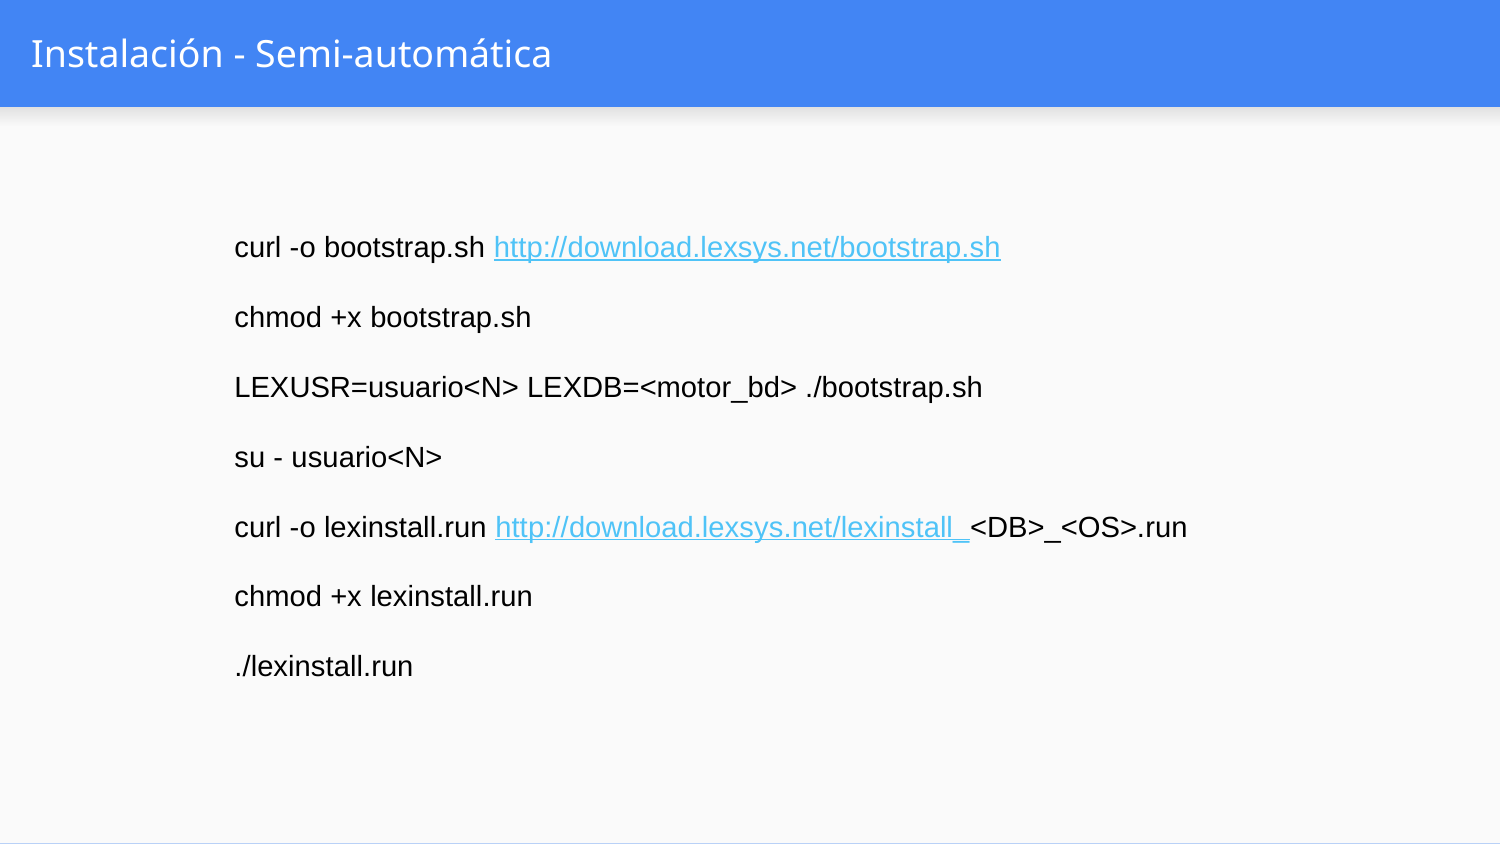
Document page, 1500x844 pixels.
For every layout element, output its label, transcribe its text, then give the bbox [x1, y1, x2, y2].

text_box curl -o bootstrap.sh http://download.lexsys.net/bootstrap.sh chmod +x bootstrap.sh LEXUSR=usuario<N> LEXDB=<motor_bd> ./bootstrap.sh su - usuario<N> curl -o lexinstall.run http://download.lexsys.net/lexinstall_<DB>_<OS>.run chmod +x lexinstall.run ./lexinstall.run [219, 213, 1263, 710]
title Instalación - Semi-automática [16, 2, 1464, 102]
